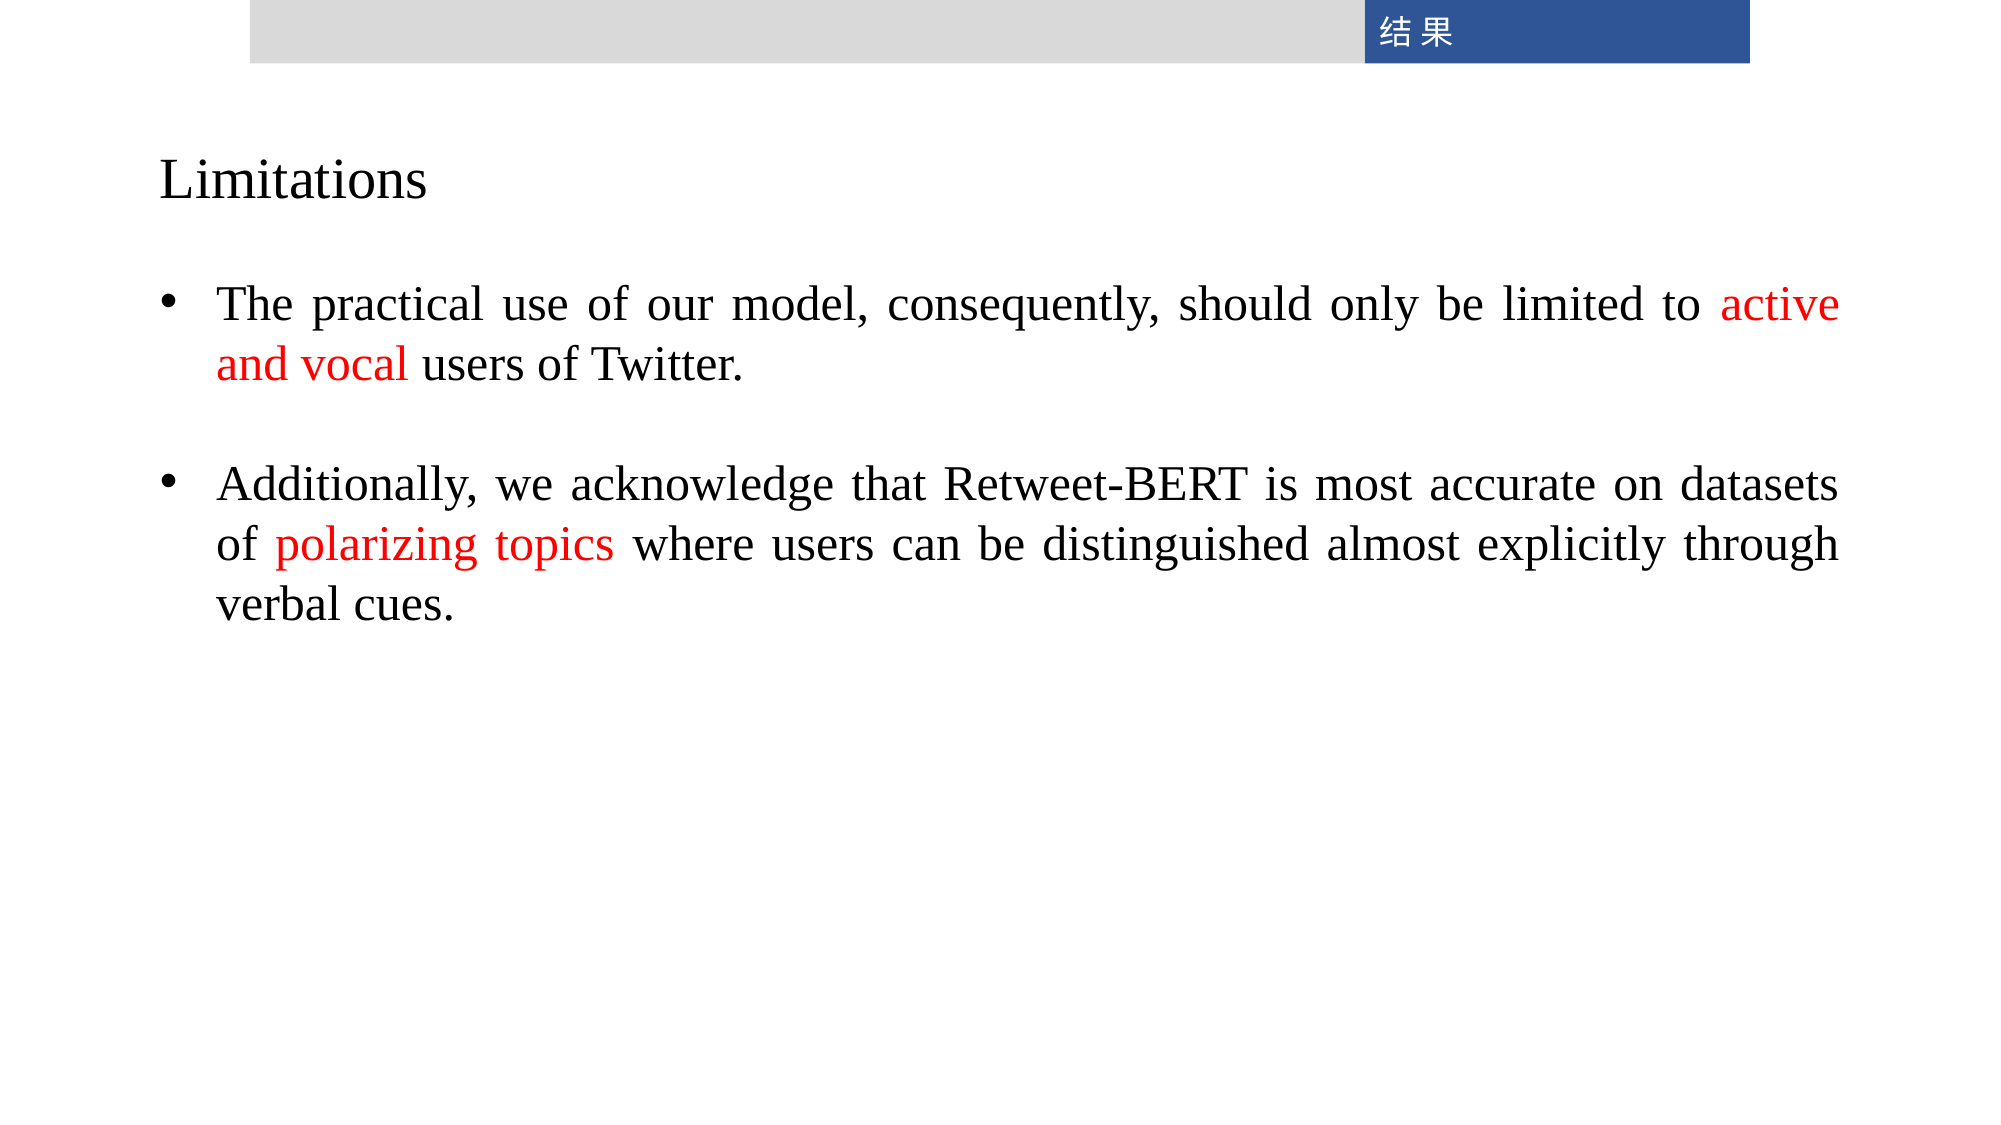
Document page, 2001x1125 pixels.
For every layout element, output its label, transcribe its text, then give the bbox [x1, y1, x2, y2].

text_box 结 果 [1366, 0, 1751, 64]
text_box [249, 0, 1366, 64]
text_box Limitations The practical use of our model, consequently, should only be limited to active and vocal users of Twitter. Additionally, we acknowledge that Retweet-BERT is most accurate on datasets of polarizing topics where users can be distinguished almost explicitly through verbal cues. [145, 132, 1855, 638]
